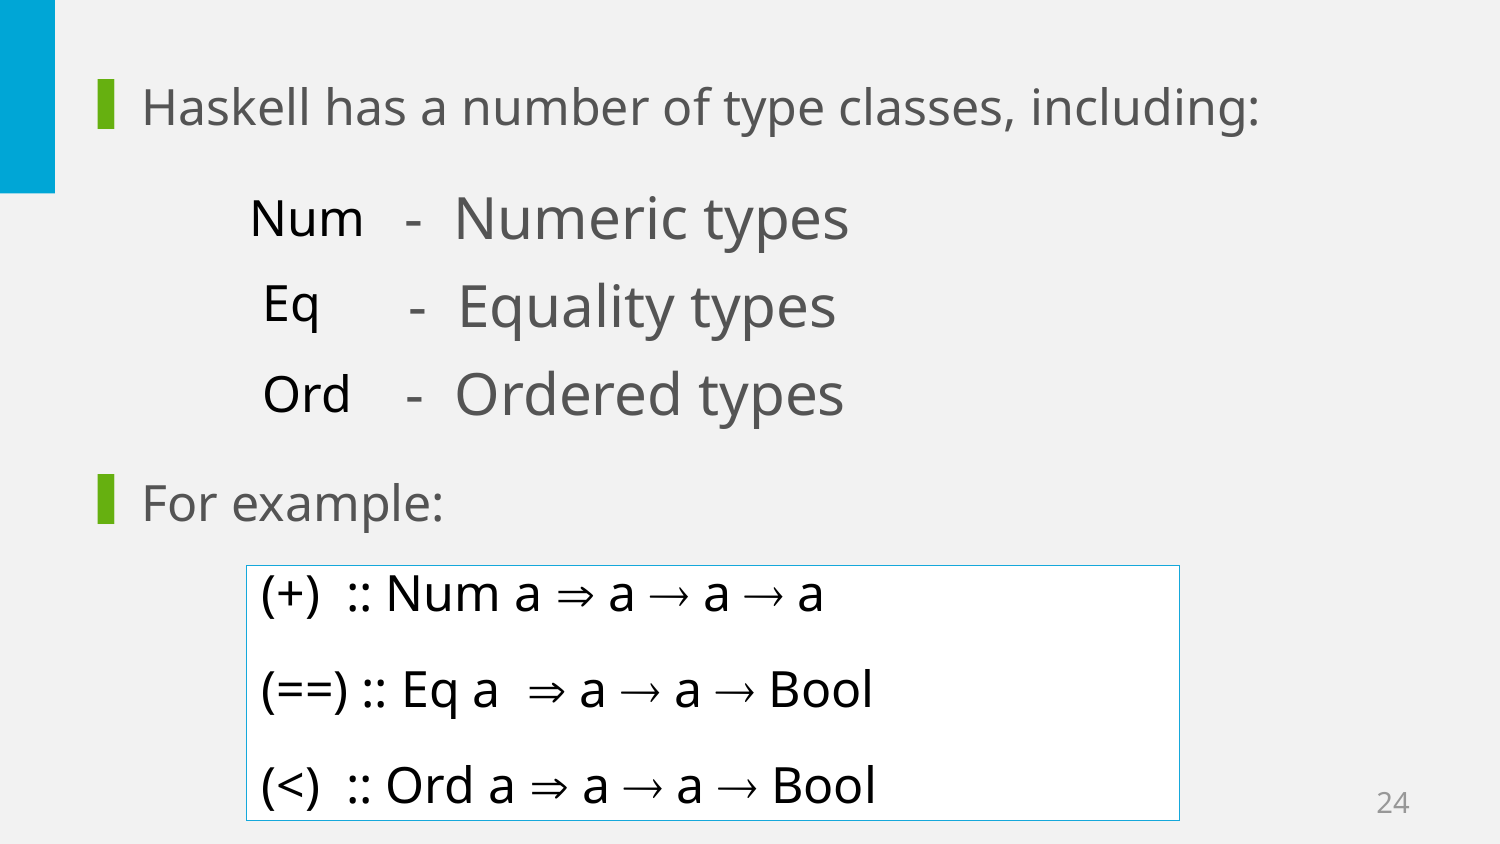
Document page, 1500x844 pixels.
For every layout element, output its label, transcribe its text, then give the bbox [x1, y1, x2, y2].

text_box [246, 173, 858, 436]
text_box (+) :: Num a  a  a  a (==) :: Eq a  a  a  Bool (<) :: Ord a  a  a  Bool [246, 565, 1180, 821]
slide_number 24 [1074, 782, 1425, 827]
text_box For example: [70, 463, 1467, 536]
text_box Haskell has a number of type classes, including: [70, 68, 1467, 157]
